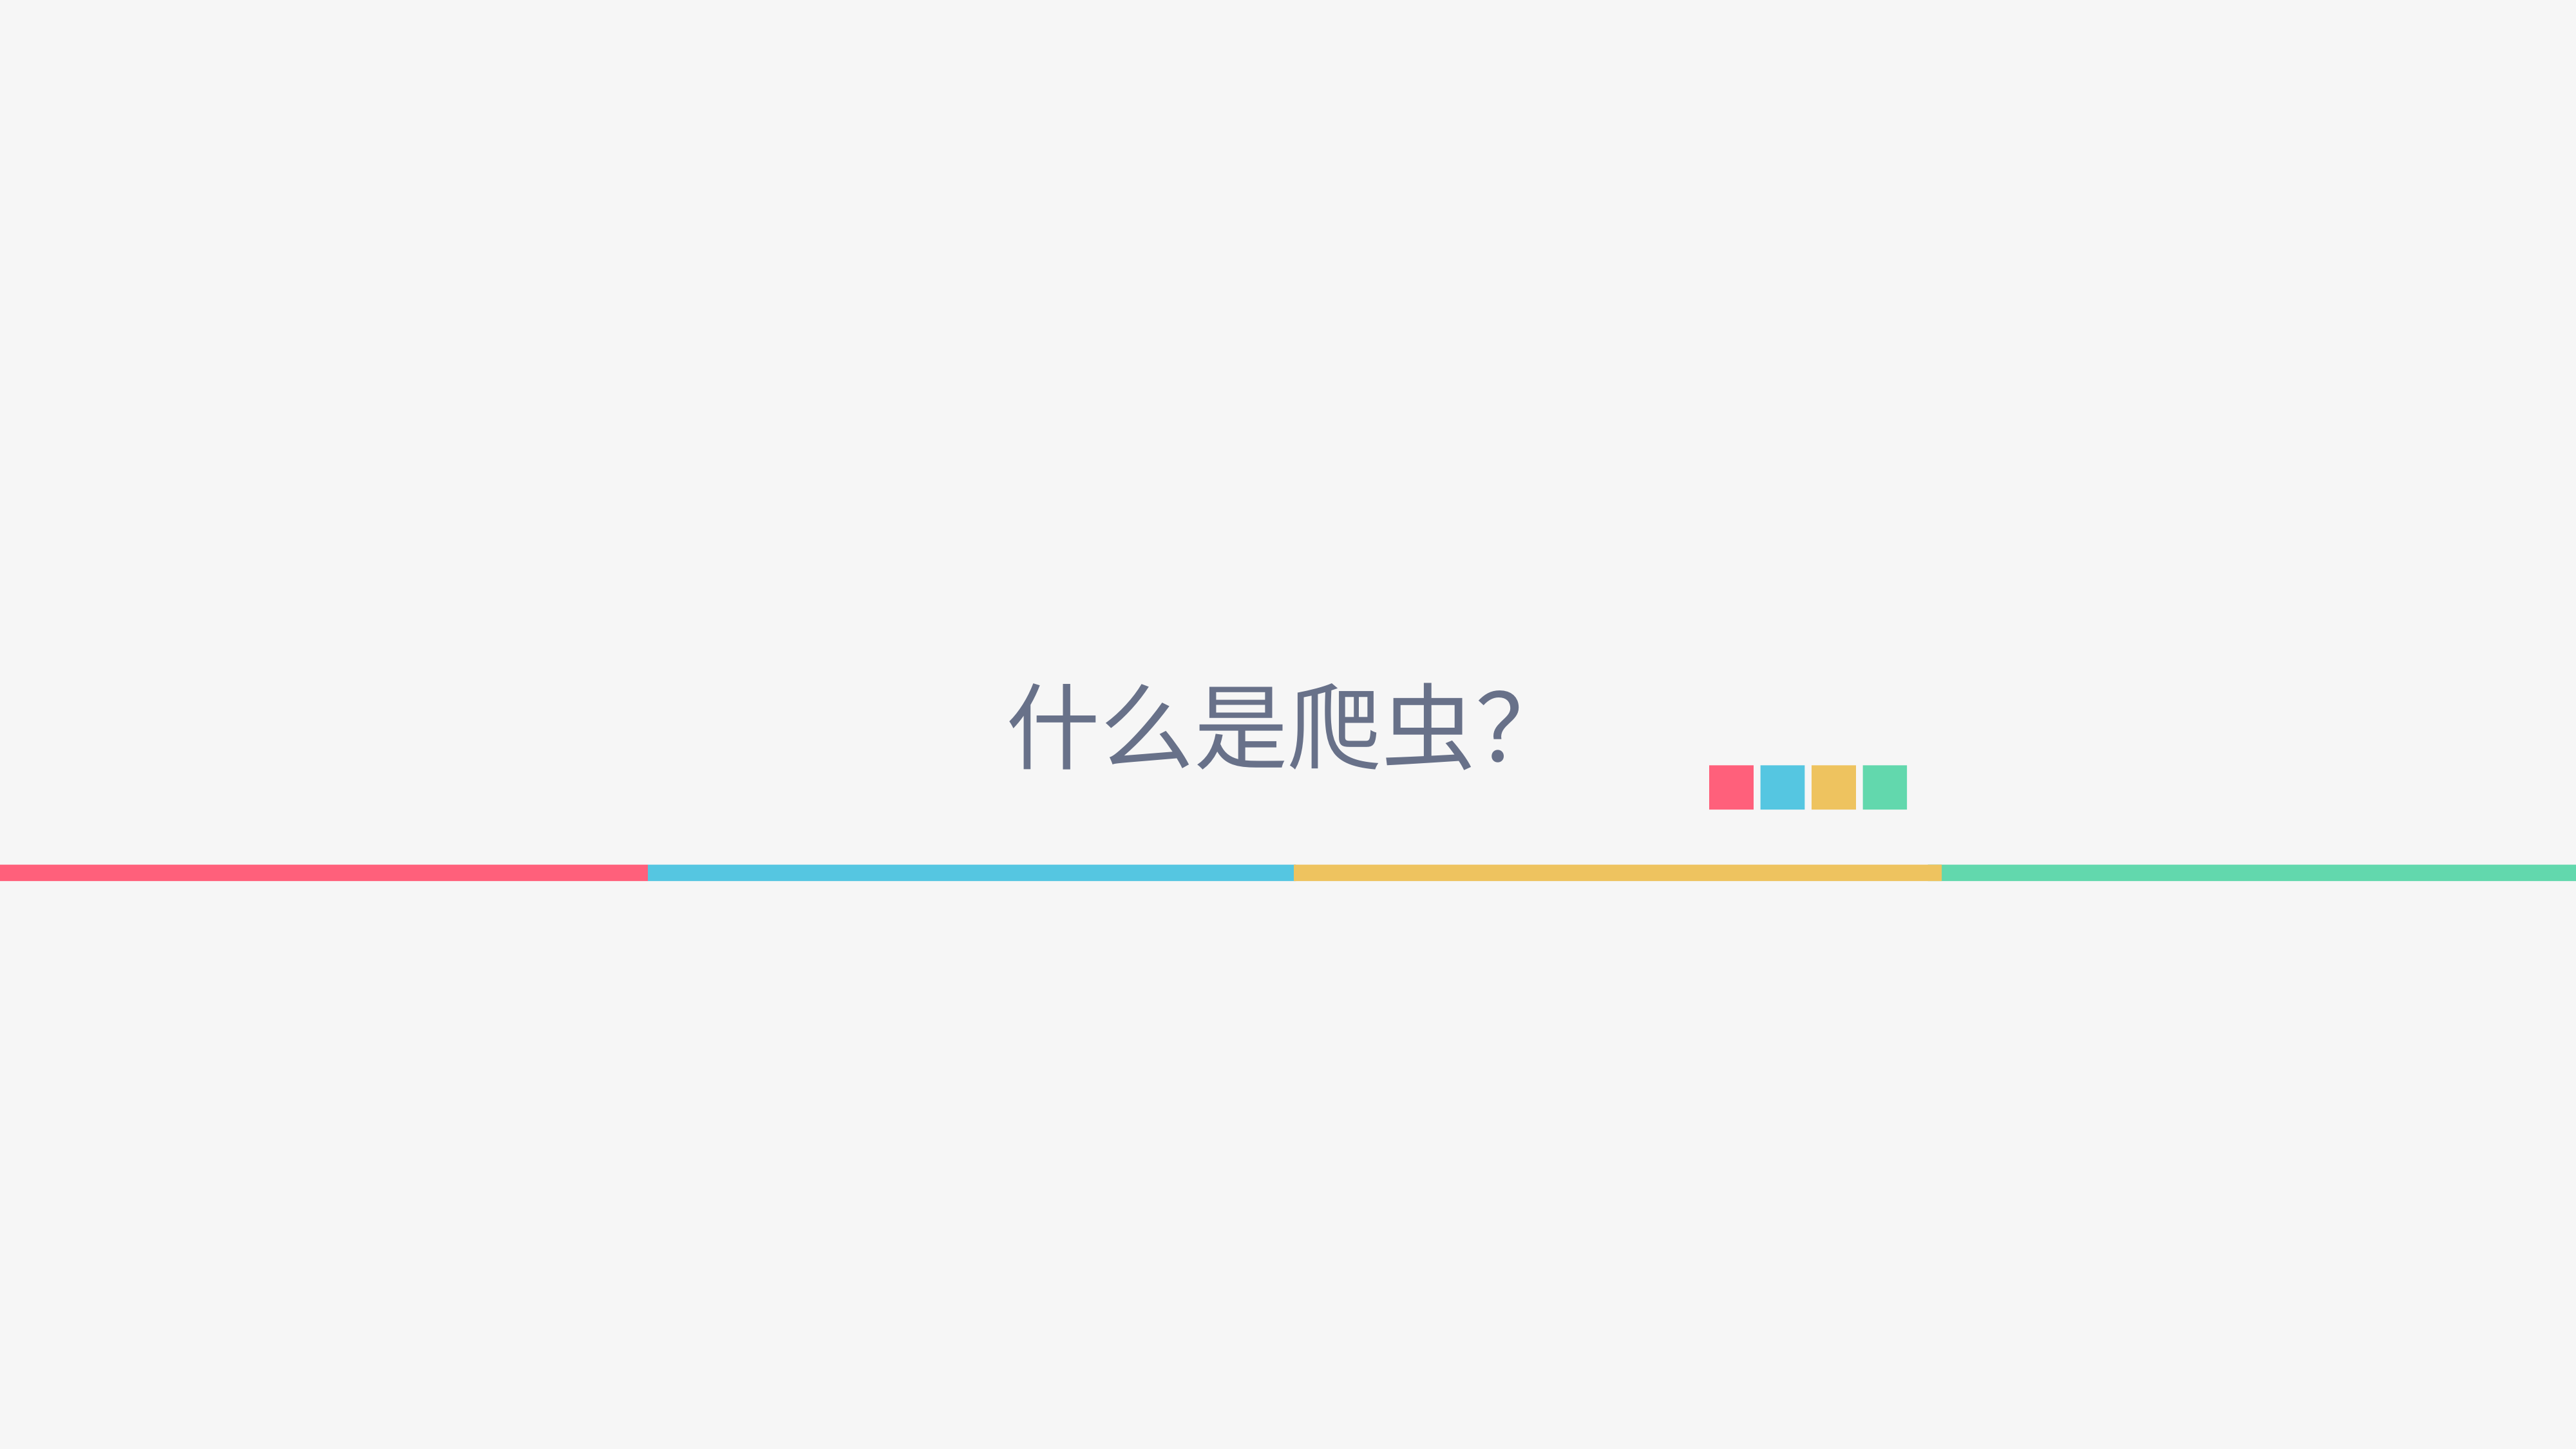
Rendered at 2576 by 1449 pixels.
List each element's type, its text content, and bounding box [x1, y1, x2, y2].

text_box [0, 864, 2576, 882]
text_box [1862, 765, 1908, 810]
text_box 什么是爬虫？ [1001, 663, 1575, 786]
text_box [1760, 765, 1805, 810]
text_box [1709, 765, 1754, 810]
text_box [1812, 765, 1856, 810]
